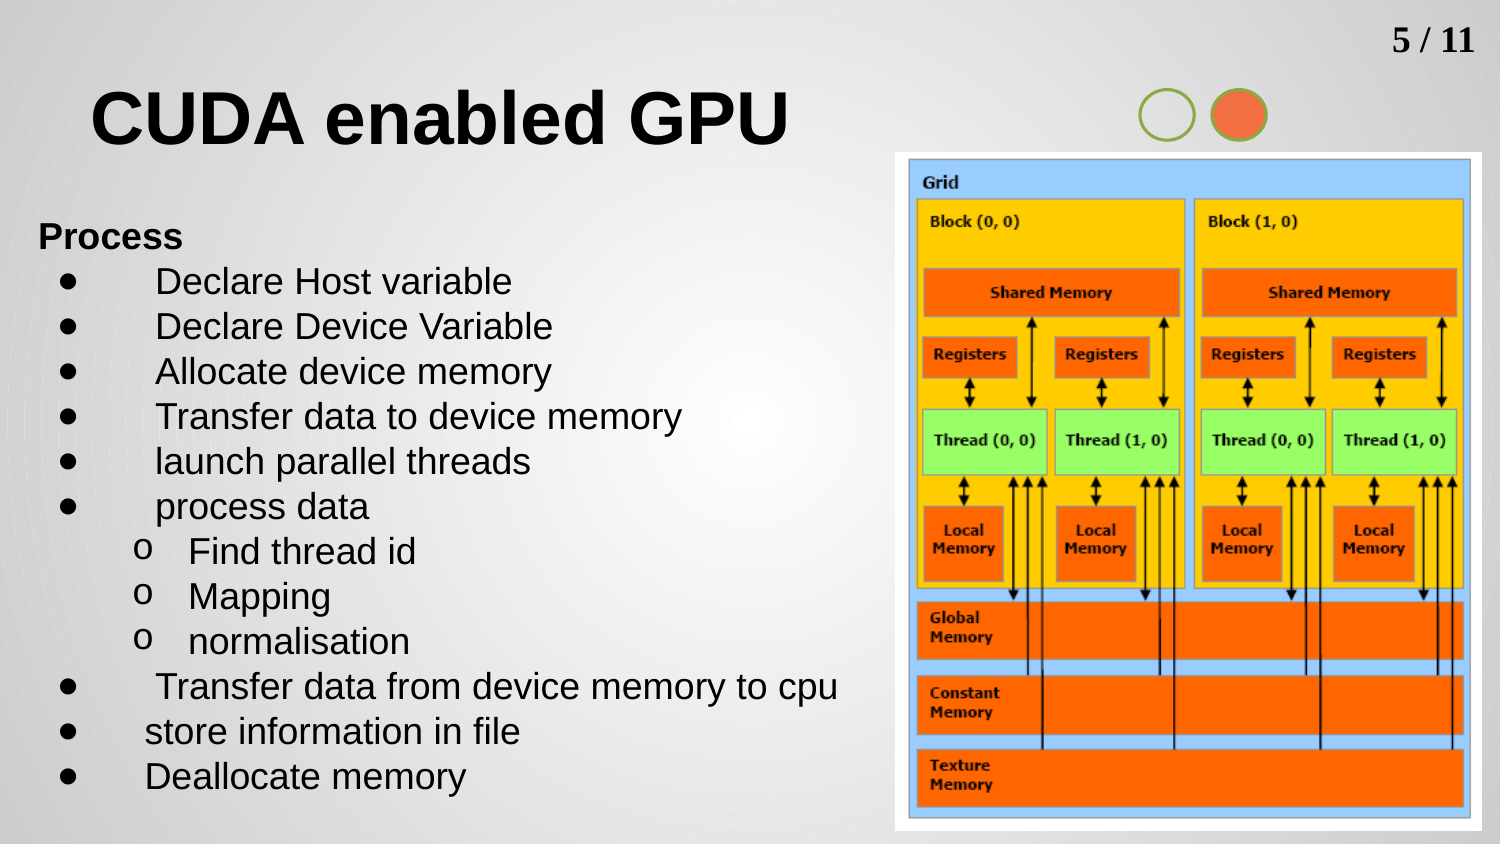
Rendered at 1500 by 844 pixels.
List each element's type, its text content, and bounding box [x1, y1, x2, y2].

text_box [1211, 89, 1267, 141]
text_box [1140, 89, 1195, 141]
list Process Declare Host variable Declare Device Variable Allocate device memory Transfer data to device memory launch parallel threads process data Find thread id Mapping normalisation Transfer data from device memory to cpu store information in file Deallocate memory [23, 196, 860, 780]
picture [894, 152, 1483, 832]
title CUDA enabled GPU [75, 33, 1425, 175]
text_box 5 / 11 [1377, 0, 1500, 78]
